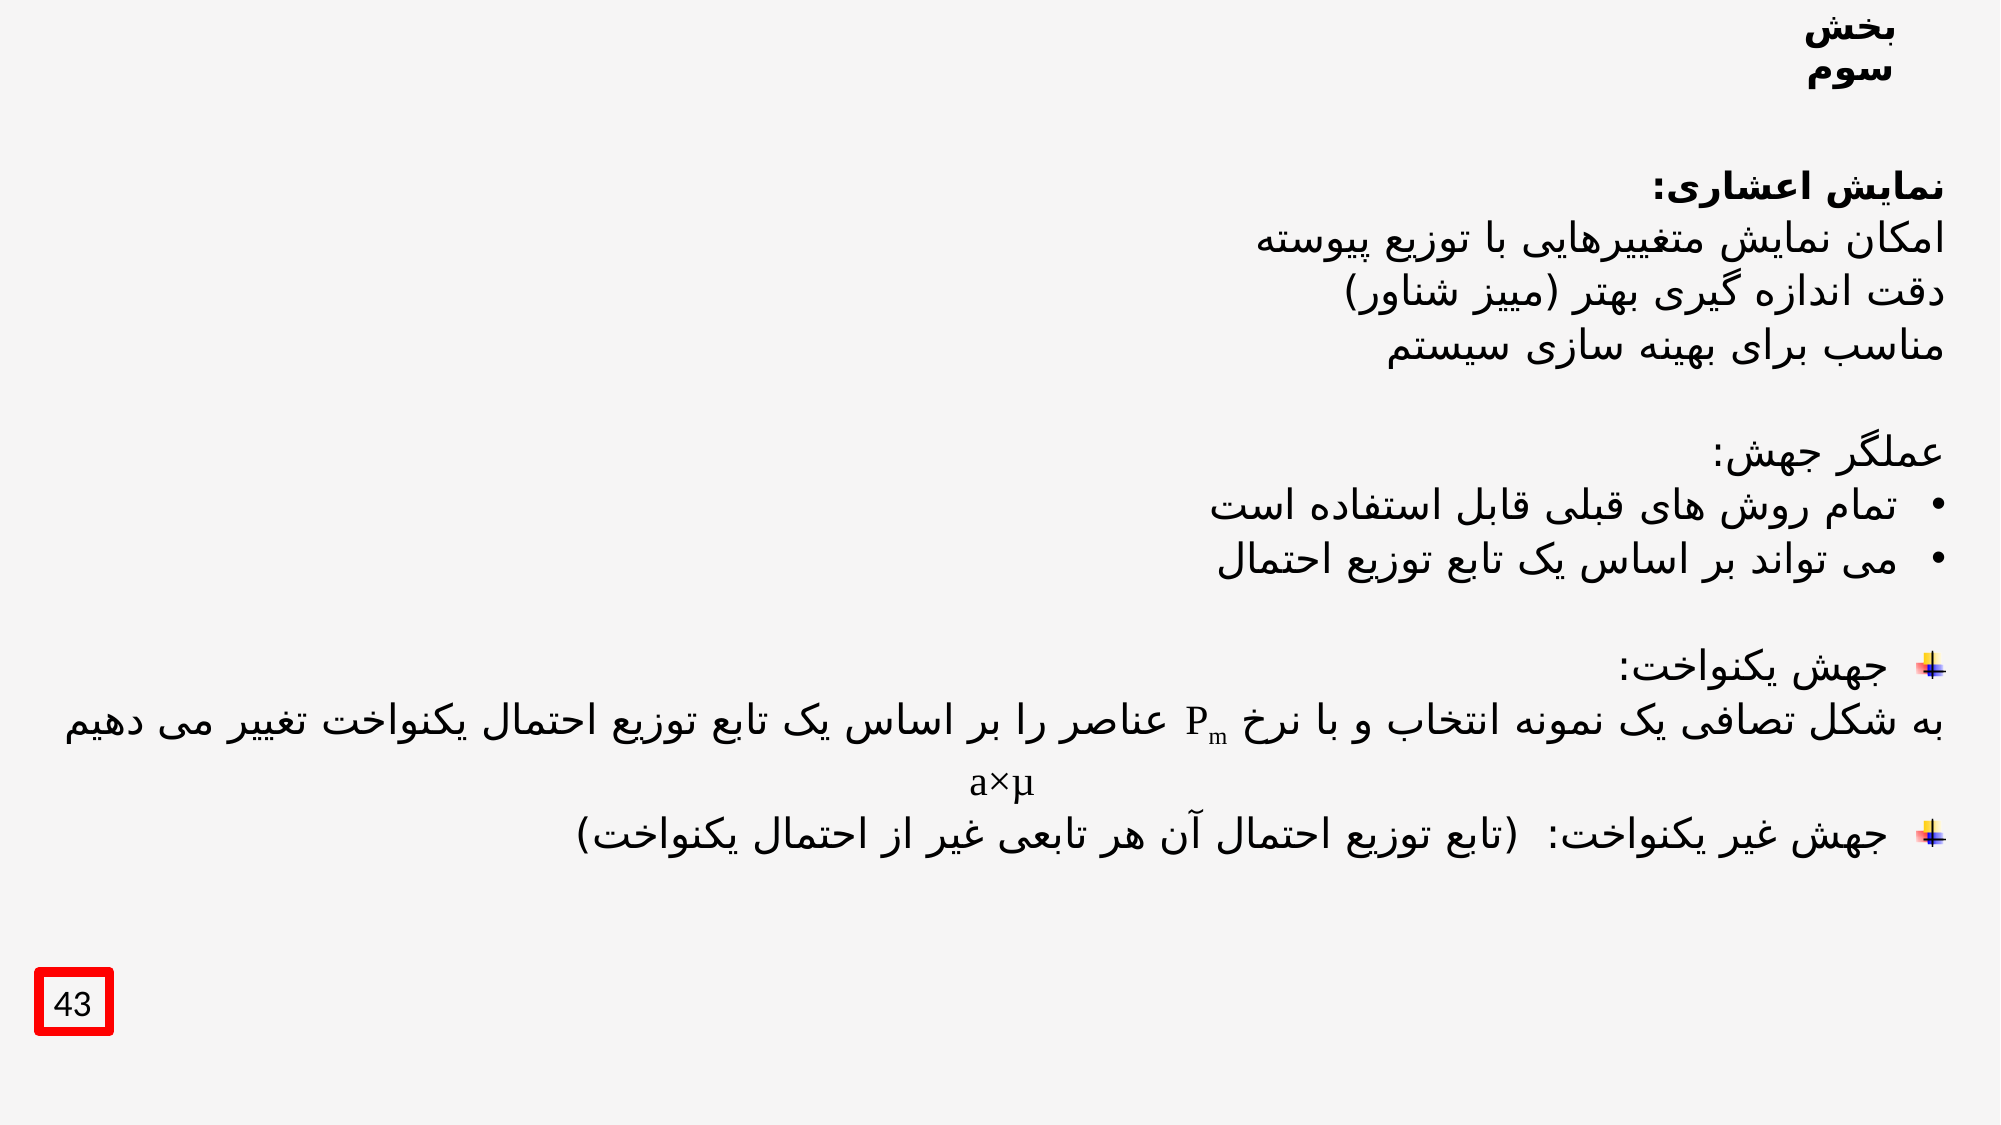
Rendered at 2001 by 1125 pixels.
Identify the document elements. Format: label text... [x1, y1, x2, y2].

subtitle نمایش اعشاری: امکان نمایش متغییرهایی با توزیع پیوسته دقت اندازه گیری بهتر (مییز شناور) مناسب برای بهینه سازی سیستم عملگر جهش: تمام روش های قبلی قابل استفاده است می تواند بر اساس یک تابع توزیع احتمال جهش یکنواخت: به شکل تصافی یک نمونه انتخاب و با نرخ Pm عناصر را بر اساس یک تابع توزیع احتمال یکنواخت تغییر می دهیم a×µ جهش غیر یکنواخت: (تابع توزیع احتمال آن هر تابعی غیر از احتمال یکنواخت) [43, 151, 1961, 1090]
picture [1916, 817, 1946, 847]
picture [1916, 649, 1946, 679]
title بخش سوم [1740, 35, 1961, 97]
text_box 43 [39, 971, 110, 1032]
